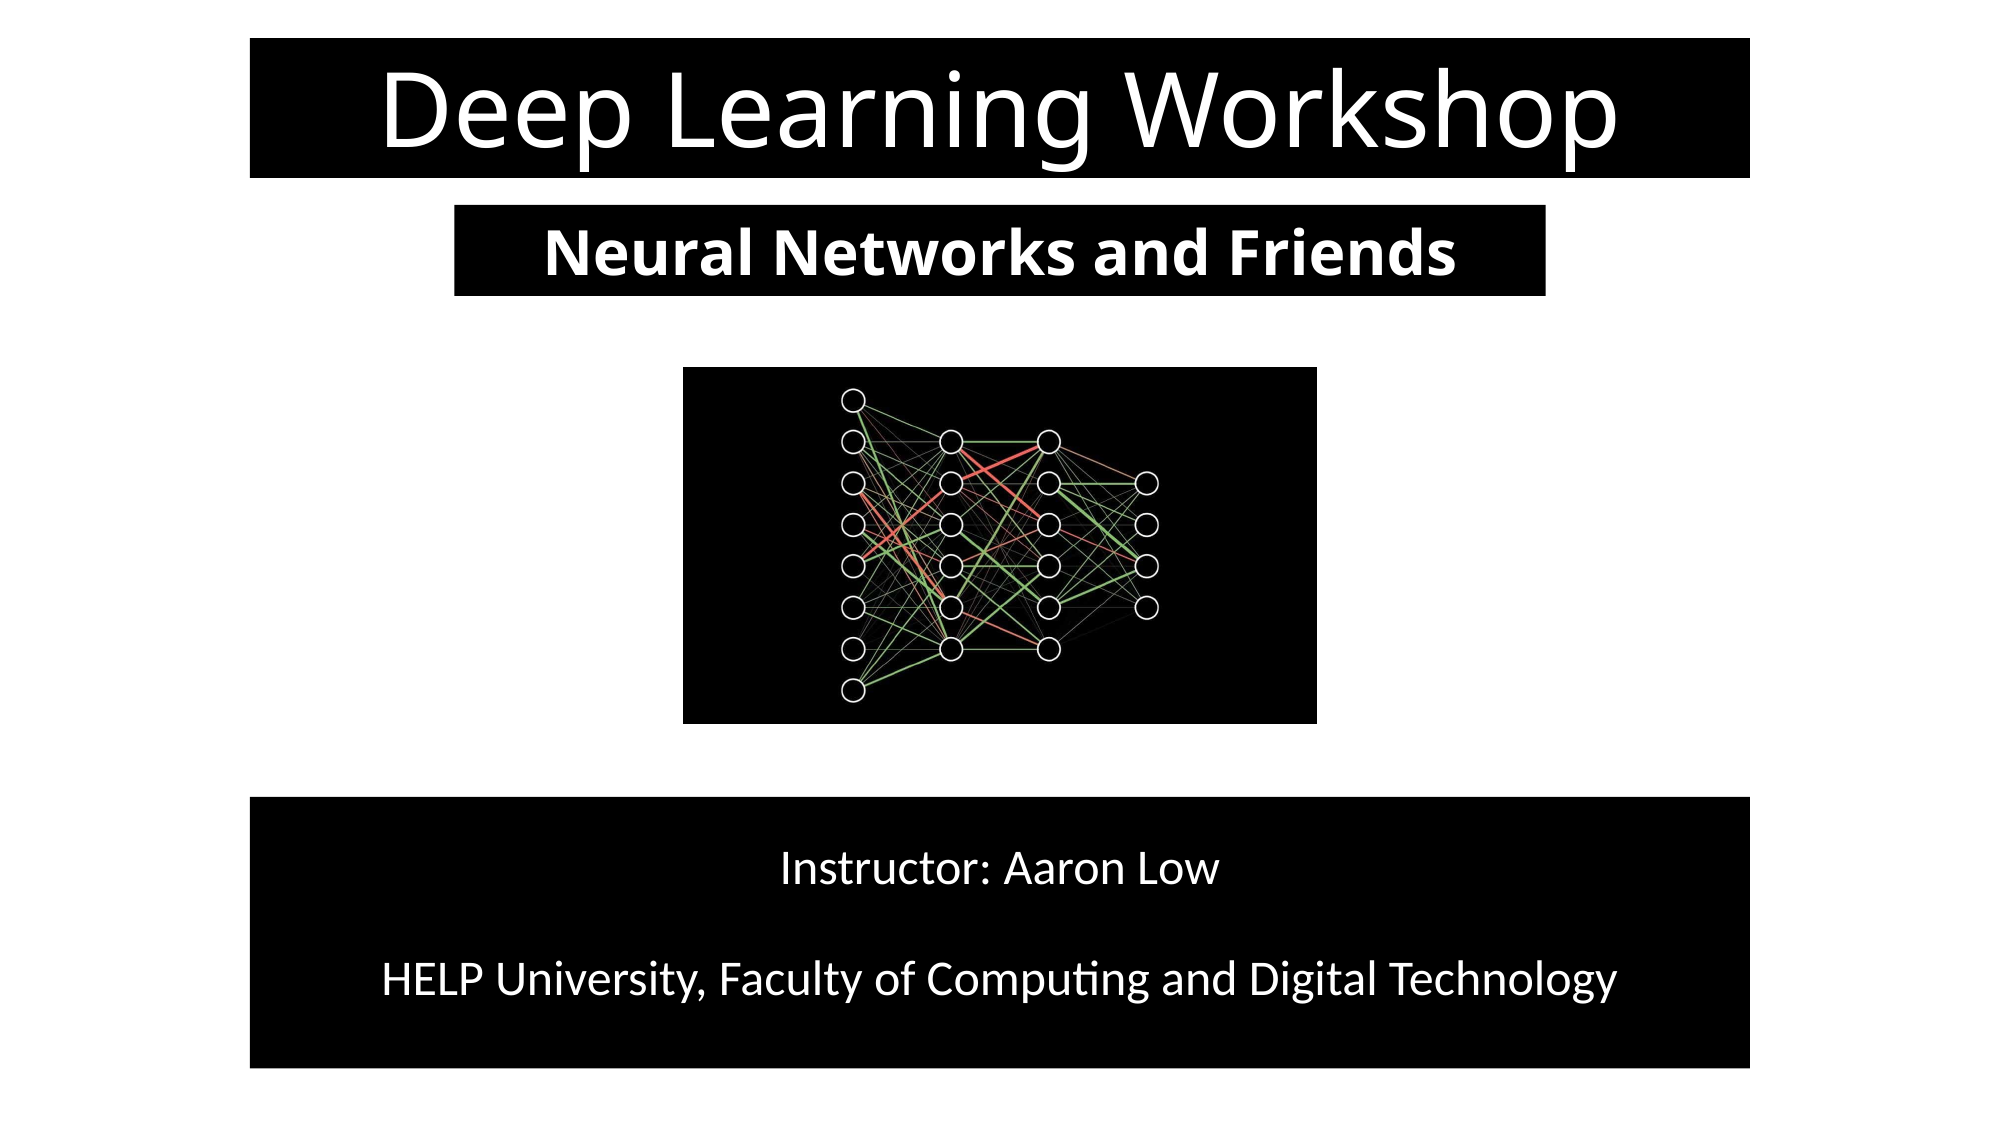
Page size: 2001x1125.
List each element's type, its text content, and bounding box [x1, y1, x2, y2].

picture [683, 367, 1317, 724]
text_box Neural Networks and Friends [454, 204, 1546, 296]
title Deep Learning Workshop [249, 38, 1750, 178]
subtitle Instructor: Aaron Low HELP University, Faculty of Computing and Digital Technology [249, 796, 1750, 1069]
